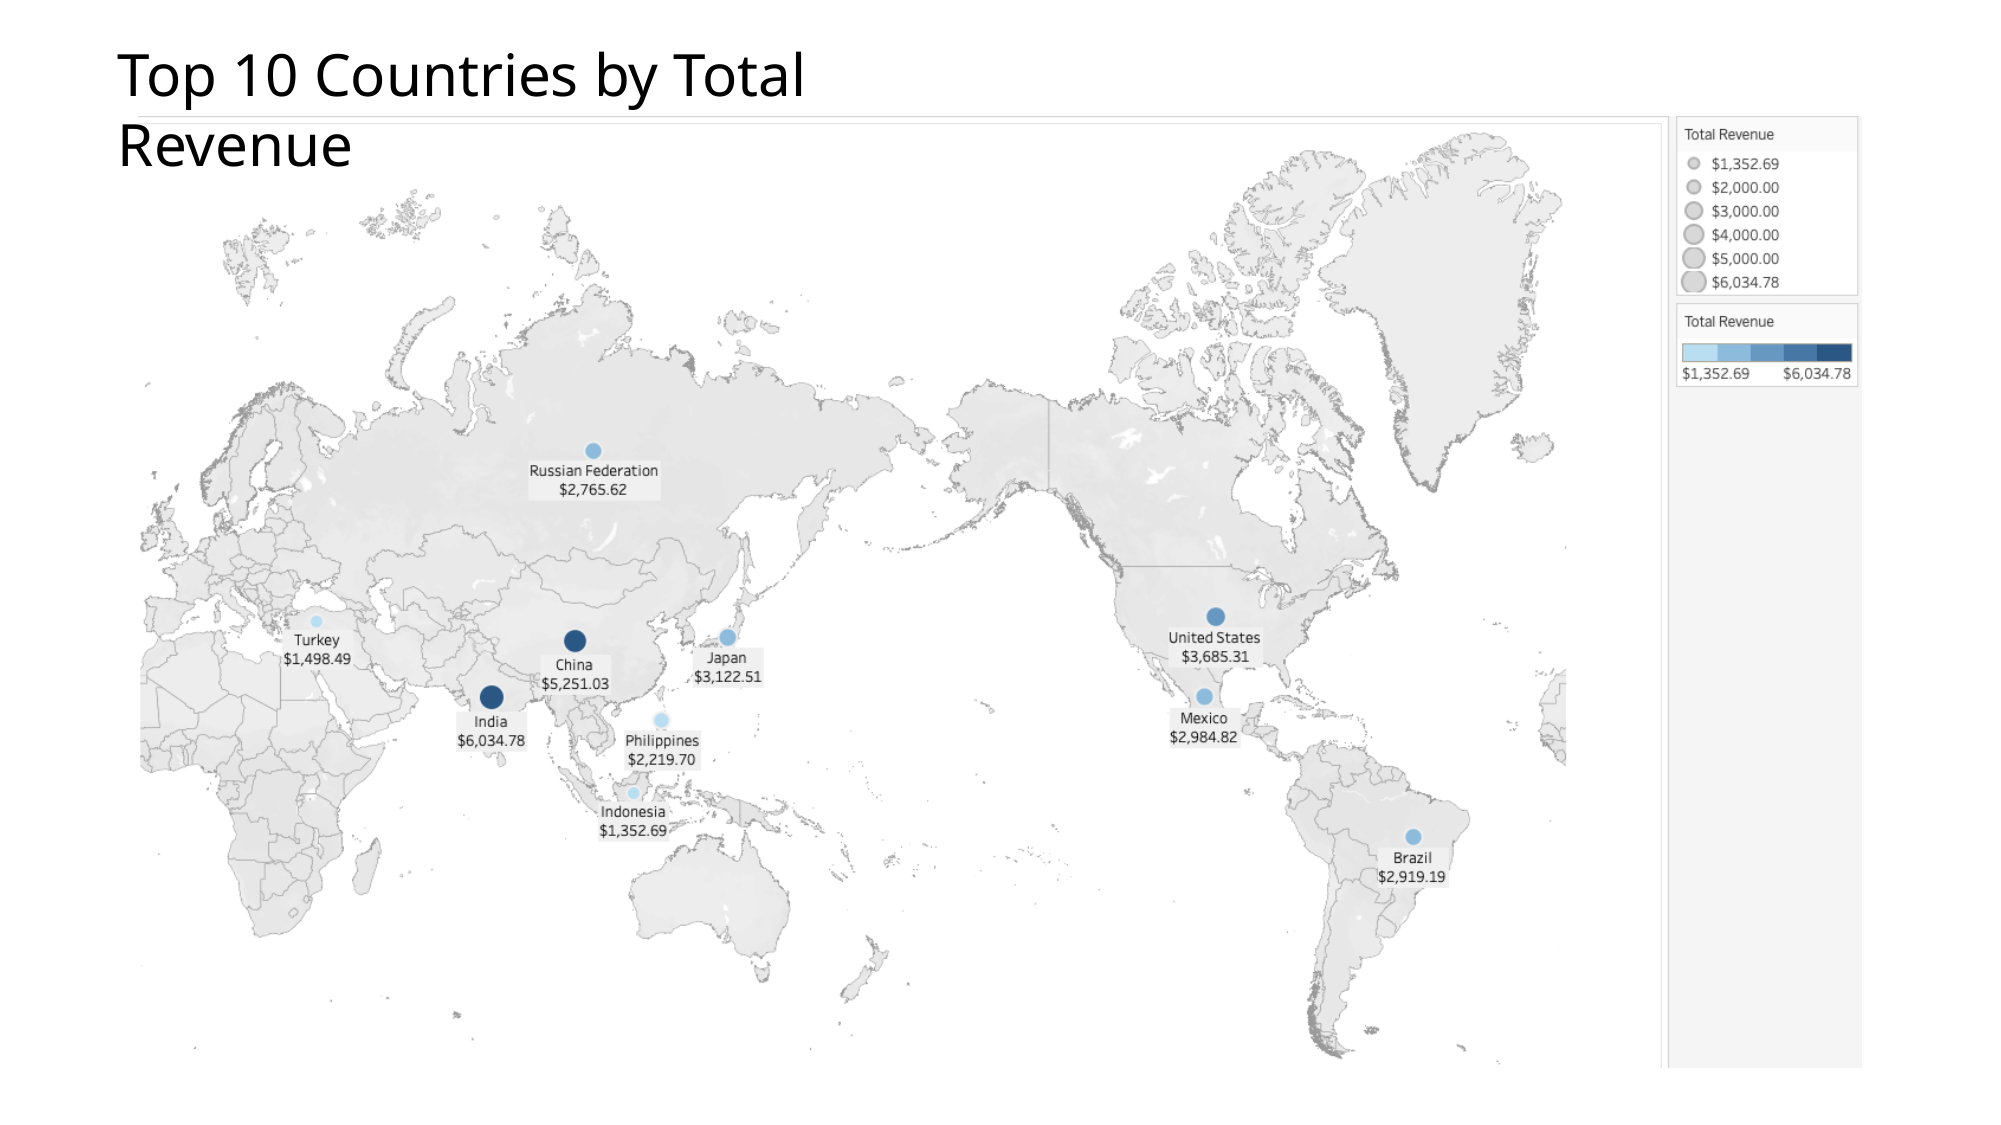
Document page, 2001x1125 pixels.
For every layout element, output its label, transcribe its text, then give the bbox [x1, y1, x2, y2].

text_box Top 10 Countries by Total Revenue [103, 30, 1035, 186]
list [138, 116, 1862, 1068]
